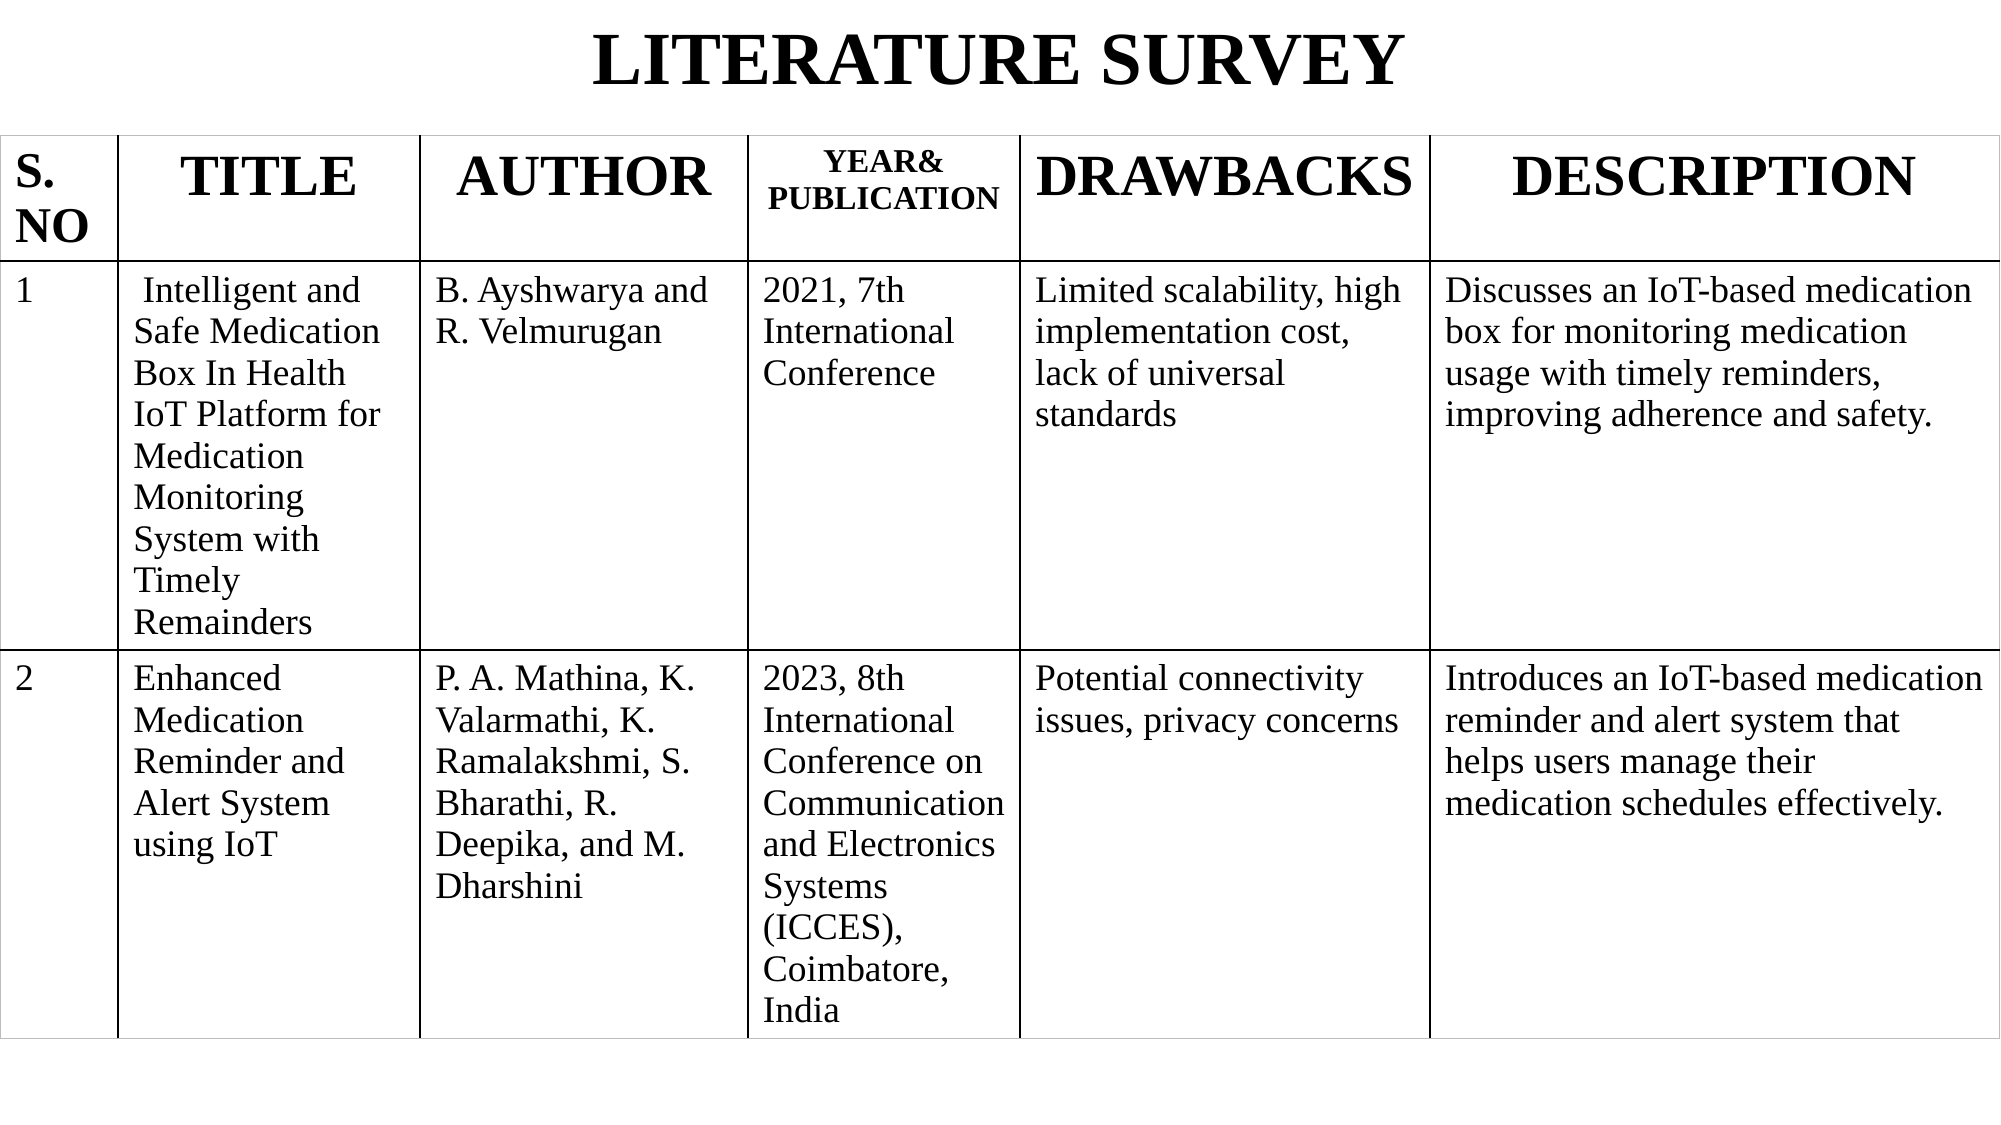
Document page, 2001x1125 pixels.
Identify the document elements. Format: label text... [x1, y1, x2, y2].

table_header DRAWBACKS [1021, 136, 1429, 260]
table_cell 2021, 7th International Conference [749, 262, 1019, 649]
table_header YEAR& PUBLICATION [749, 136, 1019, 260]
table_cell 2 [1, 651, 117, 1038]
table_cell Discusses an IoT-based medication box for monitoring medication usage with timely reminders, improving adherence and safety. [1431, 262, 1999, 649]
table_header TITLE [119, 136, 419, 260]
table_cell P. A. Mathina, K. Valarmathi, K. Ramalakshmi, S. Bharathi, R. Deepika, and M. Dharshini [421, 651, 747, 1038]
table_header DESCRIPTION [1431, 136, 1999, 260]
table_cell 1 [1, 262, 117, 649]
table_cell Potential connectivity issues, privacy concerns [1021, 651, 1429, 1038]
table_header S. NO [1, 136, 117, 260]
table_header AUTHOR [421, 136, 747, 260]
table_cell 2023, 8th International Conference on Communication and Electronics Systems (ICCES), Coimbatore, India [749, 651, 1019, 1038]
table_cell Introduces an IoT-based medication reminder and alert system that helps users manage their medication schedules effectively. [1431, 651, 1999, 1038]
table_cell Enhanced Medication Reminder and Alert System using IoT [119, 651, 419, 1038]
title LITERATURE SURVEY [137, 0, 1863, 121]
table_cell B. Ayshwarya and R. Velmurugan [421, 262, 747, 649]
table_cell Intelligent and Safe Medication Box In Health IoT Platform for Medication Monitoring System with Timely Remainders [119, 262, 419, 649]
table_cell Limited scalability, high implementation cost, lack of universal standards [1021, 262, 1429, 649]
